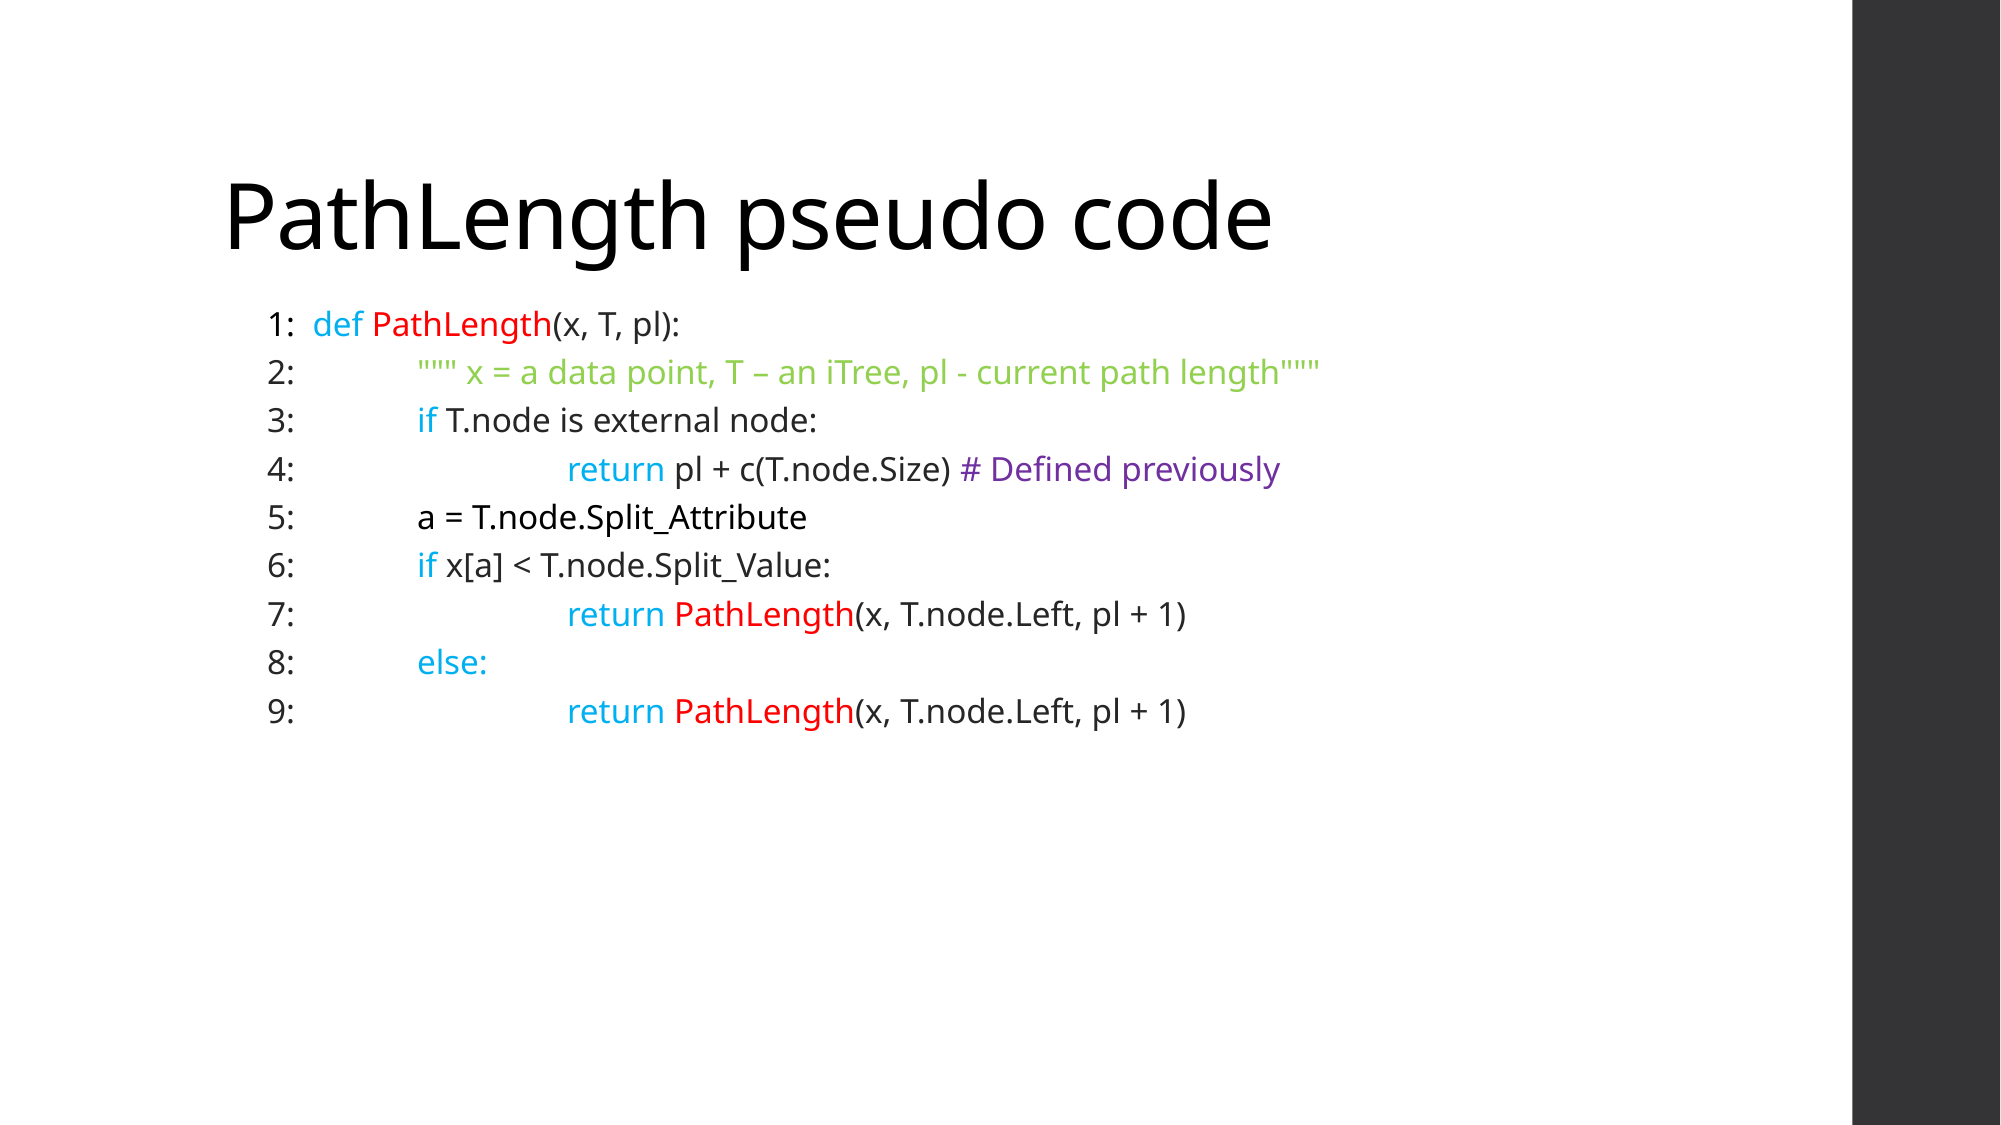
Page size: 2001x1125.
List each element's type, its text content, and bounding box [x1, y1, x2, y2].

list 1: def PathLength(x, T, pl): 2: """ x = a data point, T – an iTree, pl - current path length""" 3: if T.node is external node: 4: return pl + c(T.node.Size) # Defined previously 5: a = T.node.Split_Attribute 6: if x[a] < T.node.Split_Value: 7: return PathLength(x, T.node.Left, pl + 1) 8: else: 9: return PathLength(x, T.node.Left, pl + 1) [206, 299, 1617, 1014]
title PathLength pseudo code [206, 60, 1797, 278]
